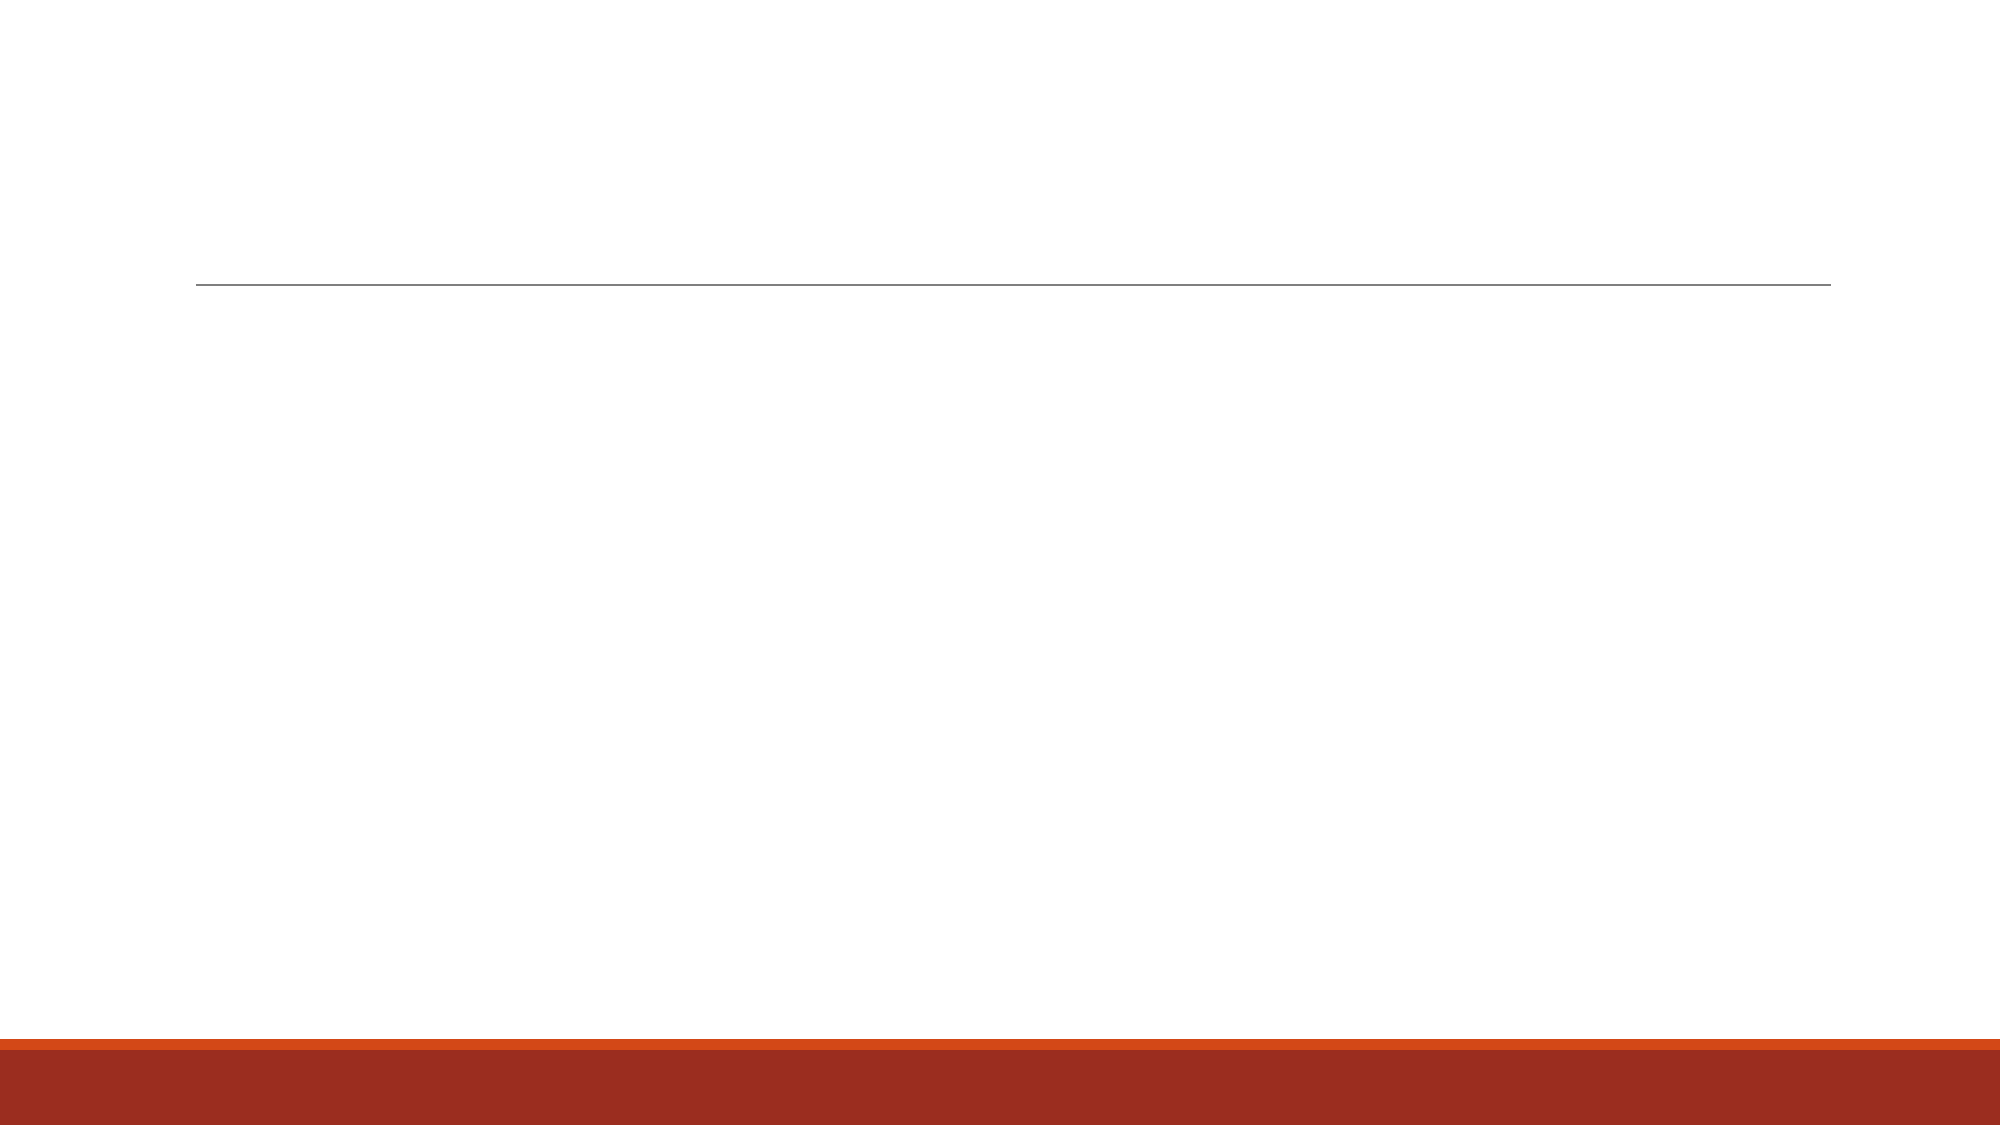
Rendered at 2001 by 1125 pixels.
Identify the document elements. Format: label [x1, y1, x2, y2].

text_box [249, 0, 1750, 1125]
